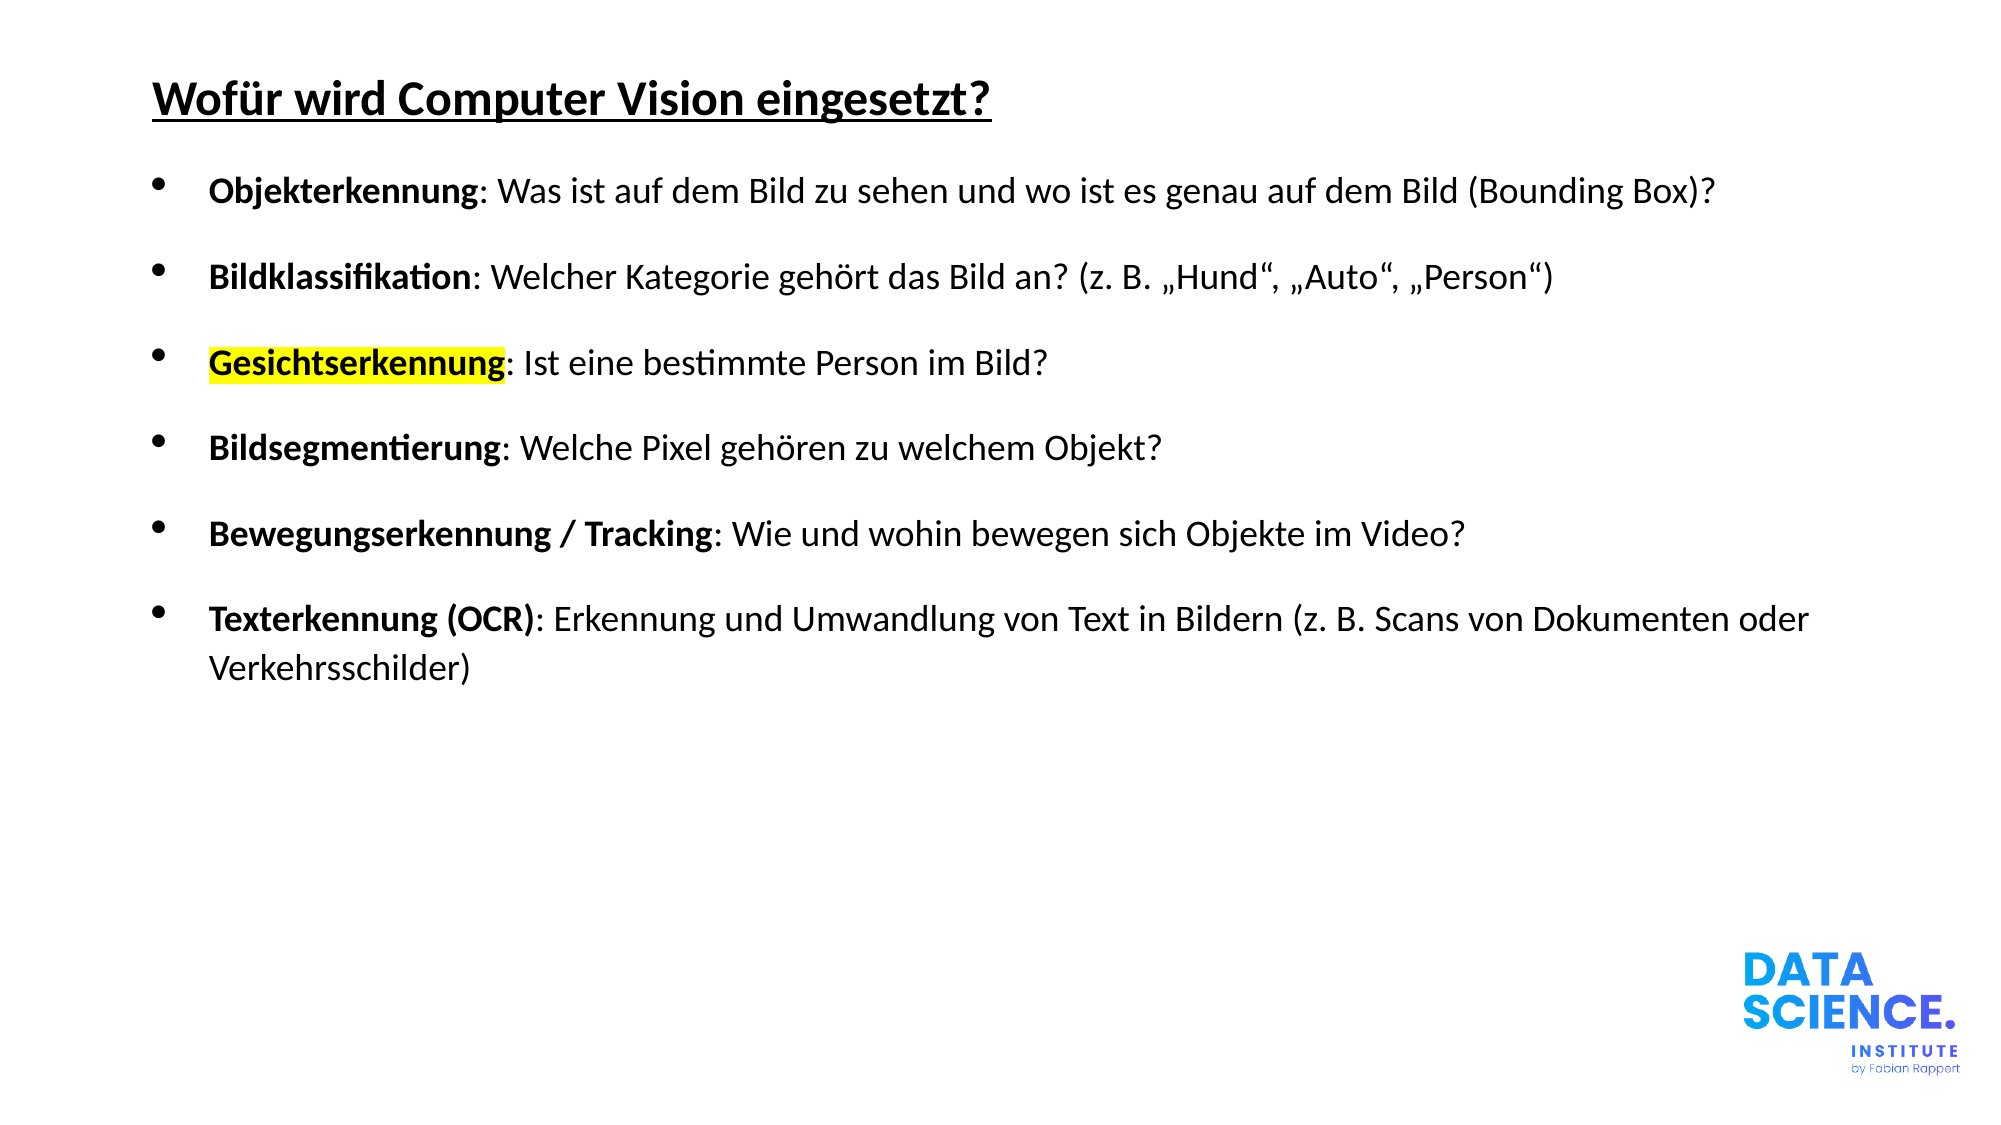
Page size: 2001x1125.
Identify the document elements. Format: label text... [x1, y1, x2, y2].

picture [1703, 902, 2000, 1125]
list Wofür wird Computer Vision eingesetzt? Objekterkennung: Was ist auf dem Bild zu sehen und wo ist es genau auf dem Bild (Bounding Box)? Bildklassifikation: Welcher Kategorie gehört das Bild an? (z. B. „Hund“, „Auto“, „Person“) Gesichtserkennung: Ist eine bestimmte Person im Bild? Bildsegmentierung: Welche Pixel gehören zu welchem Objekt? Bewegungserkennung / Tracking: Wie und wohin bewegen sich Objekte im Video? Texterkennung (OCR): Erkennung und Umwandlung von Text in Bildern (z. B. Scans von Dokumenten oder Verkehrsschilder) [137, 53, 1863, 768]
